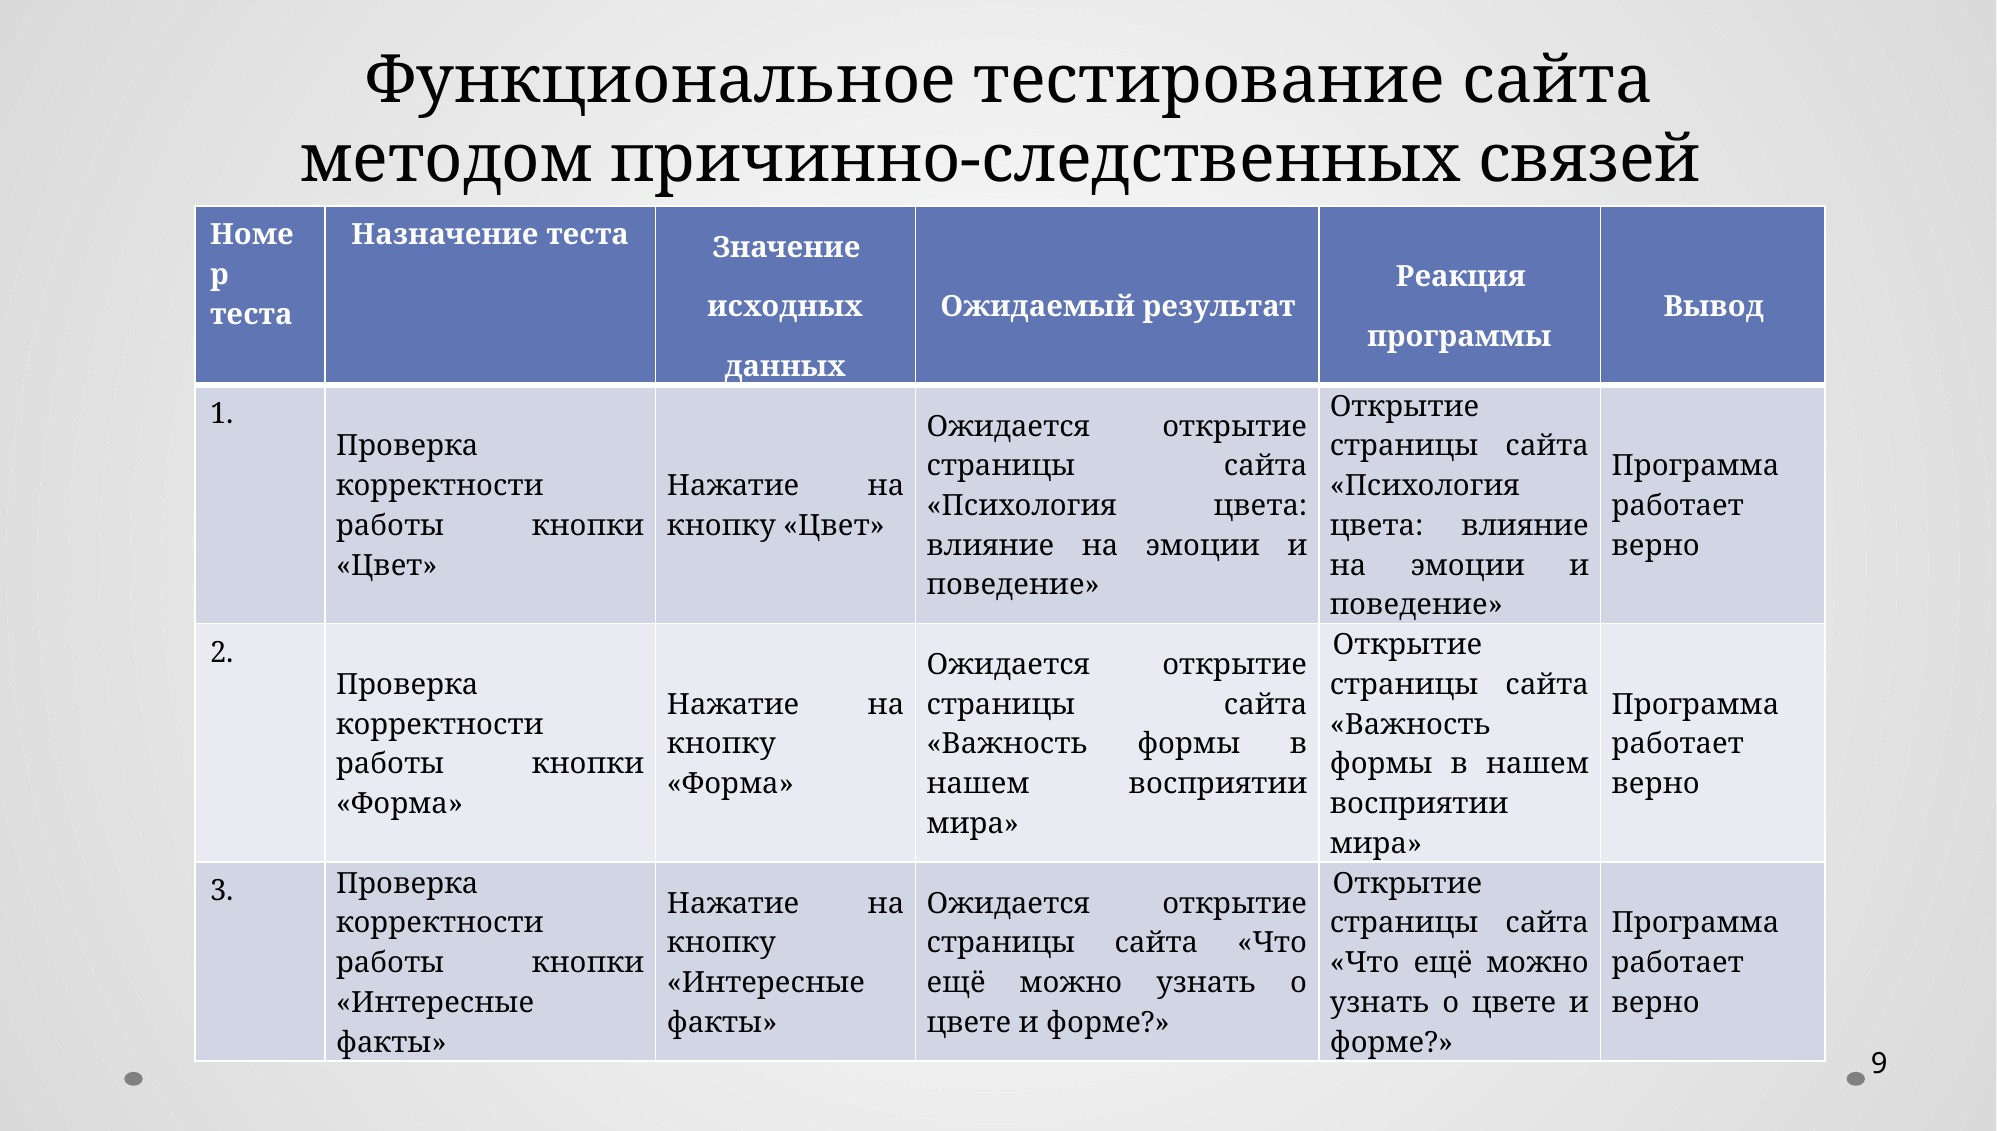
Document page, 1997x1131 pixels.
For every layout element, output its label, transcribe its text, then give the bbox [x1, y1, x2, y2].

table_header Ожидаемый результат [916, 207, 1318, 382]
table_cell Открытие страницы сайта «Важность формы в нашем восприятии мира» [1320, 624, 1600, 861]
table_cell Нажатие на кнопку «Цвет» [656, 388, 915, 623]
table_cell Проверка корректности работы кнопки «Интересные факты» [326, 863, 655, 1060]
table_header Номер теста [196, 207, 324, 382]
table_cell Открытие страницы сайта «Психология цвета: влияние на эмоции и поведение» [1320, 388, 1600, 623]
table_header Вывод [1601, 207, 1824, 382]
table_cell Проверка корректности работы кнопки «Форма» [326, 624, 655, 861]
table_cell 3. [196, 863, 324, 1060]
text_box Функциональное тестирование сайта методом причинно-следственных связей [188, 26, 1831, 205]
table_header Реакция программы [1320, 207, 1600, 382]
table_cell 1. [196, 388, 324, 623]
table_cell Нажатие на кнопку «Форма» [656, 624, 915, 861]
table_cell Ожидается открытие страницы сайта «Что ещё можно узнать о цвете и форме?» [916, 863, 1318, 1060]
table_cell 2. [196, 624, 324, 861]
slide_number 9 [1865, 1034, 1955, 1095]
table_header Значение исходных данных [656, 207, 915, 382]
table_cell Открытие страницы сайта «Что ещё можно узнать о цвете и форме?» [1320, 863, 1600, 1060]
table_cell Нажатие на кнопку «Интересные факты» [656, 863, 915, 1060]
table_cell Ожидается открытие страницы сайта «Важность формы в нашем восприятии мира» [916, 624, 1318, 861]
table_cell Ожидается открытие страницы сайта «Психология цвета: влияние на эмоции и поведение» [916, 388, 1318, 623]
table_header Назначение теста [326, 207, 655, 382]
table_cell Проверка корректности работы кнопки «Цвет» [326, 388, 655, 623]
table_cell Программа работает верно [1601, 863, 1824, 1060]
table_cell Программа работает верно [1601, 624, 1824, 861]
table_cell Программа работает верно [1601, 388, 1824, 623]
